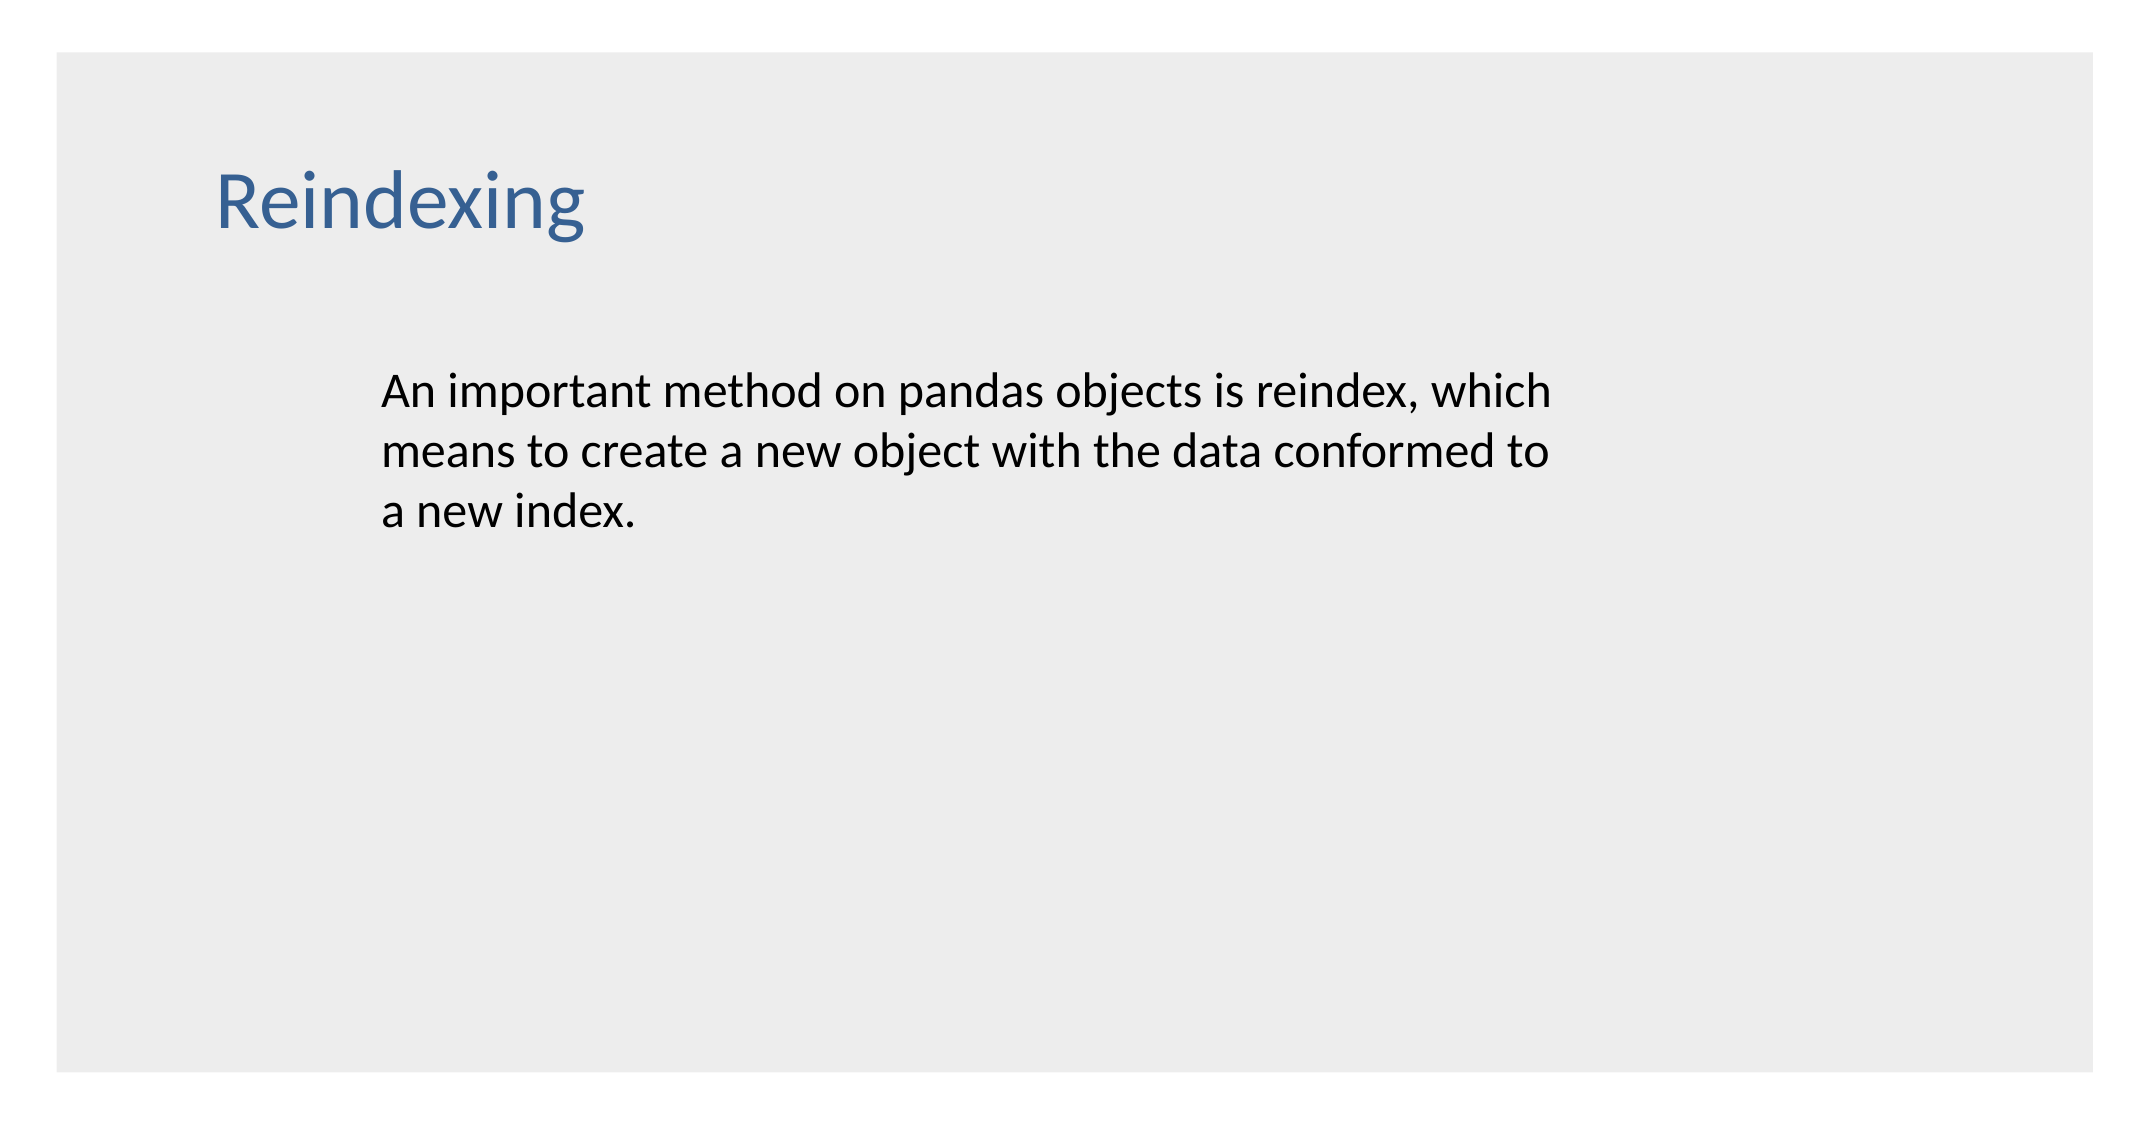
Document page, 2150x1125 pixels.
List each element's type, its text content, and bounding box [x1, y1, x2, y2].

text_box Reindexing [200, 137, 863, 253]
text_box An important method on pandas objects is reindex, which means to create a new object with the data conformed to a new index. [366, 349, 1571, 545]
text_box [56, 52, 2093, 1073]
